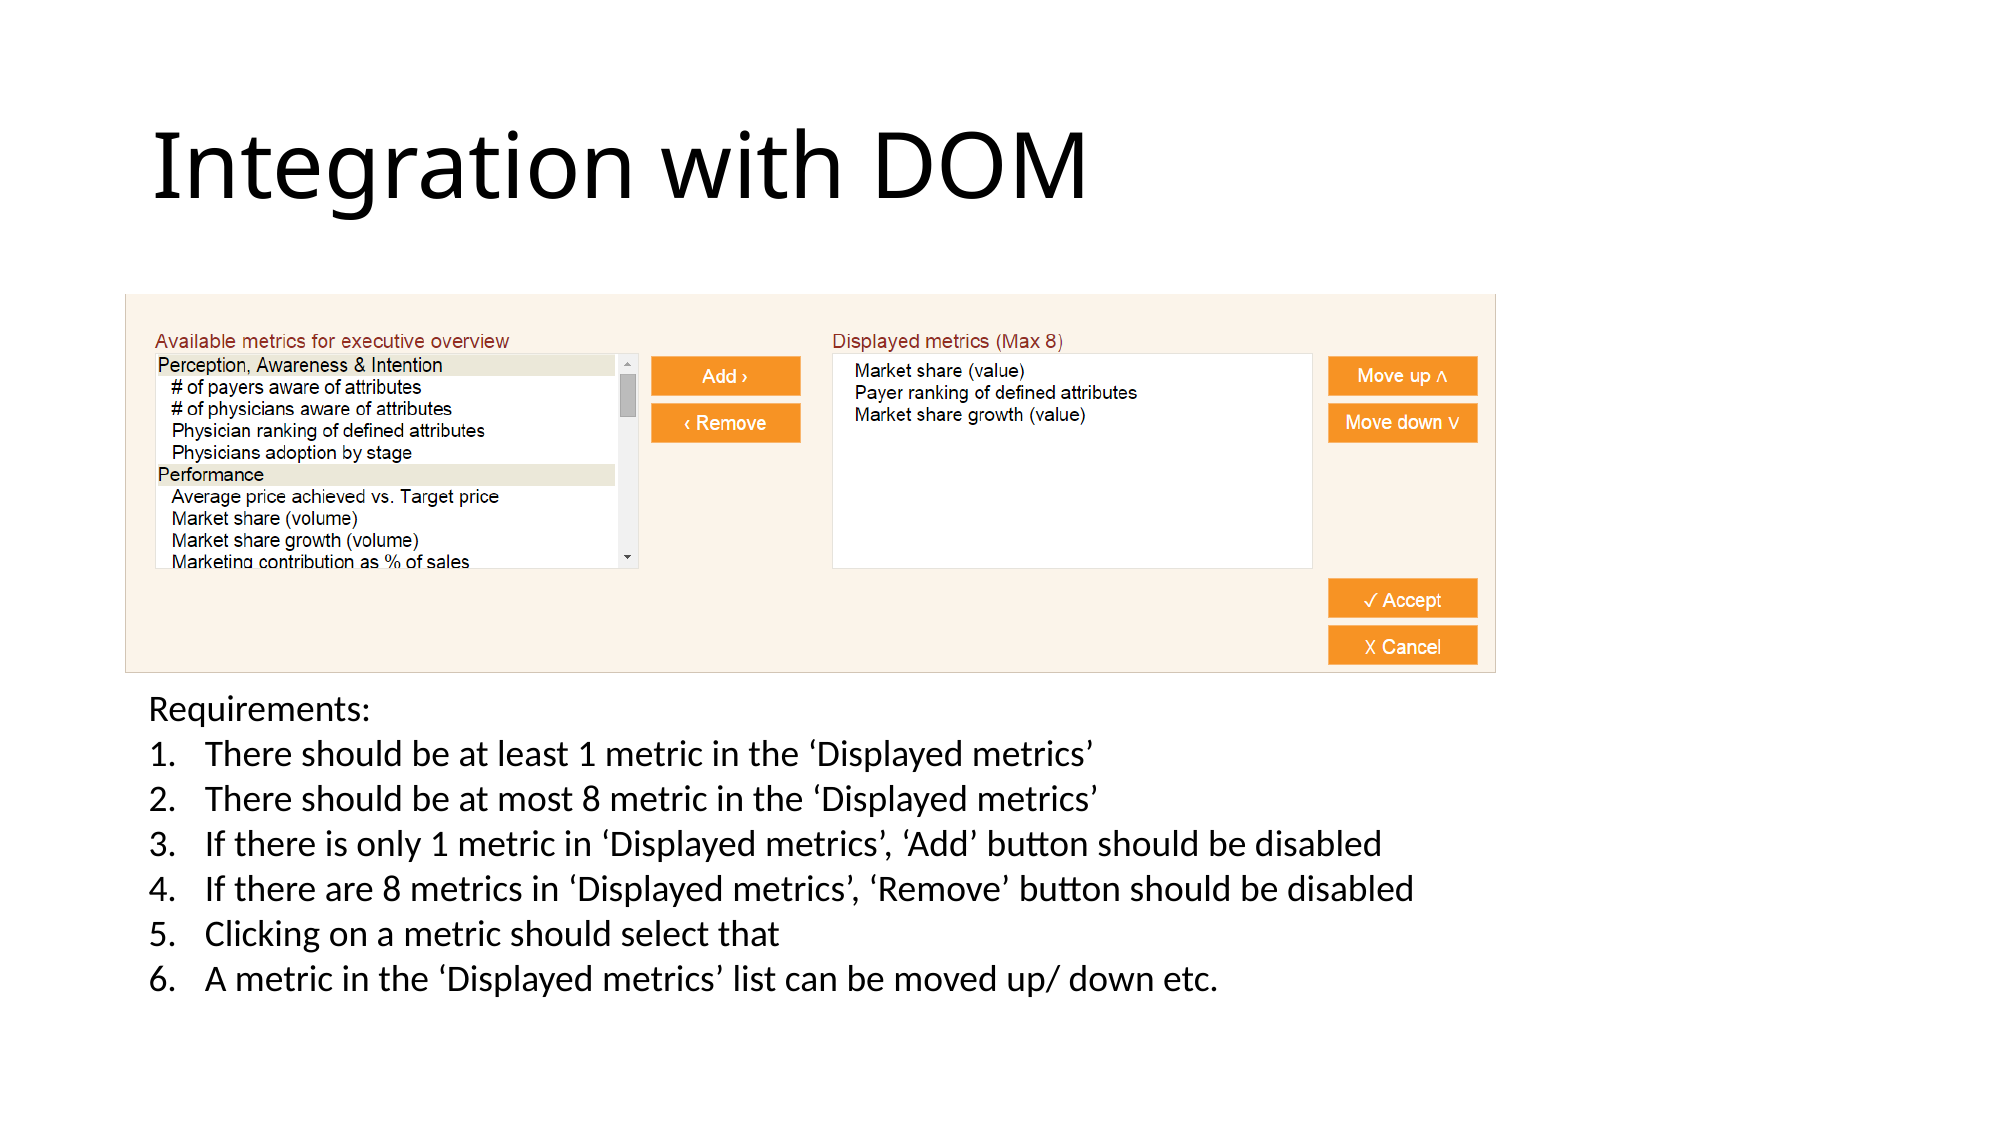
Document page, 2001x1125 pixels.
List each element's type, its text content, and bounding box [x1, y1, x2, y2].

text_box Requirements: There should be at least 1 metric in the ‘Displayed metrics’ There should be at most 8 metric in the ‘Displayed metrics’ If there is only 1 metric in ‘Displayed metrics’, ‘Add’ button should be disabled If there are 8 metrics in ‘Displayed metrics’, ‘Remove’ button should be disabled Clicking on a metric should select that A metric in the ‘Displayed metrics’ list can be moved up/ down etc. [133, 676, 1432, 1125]
picture [125, 294, 1498, 676]
title Integration with DOM [137, 59, 1863, 278]
